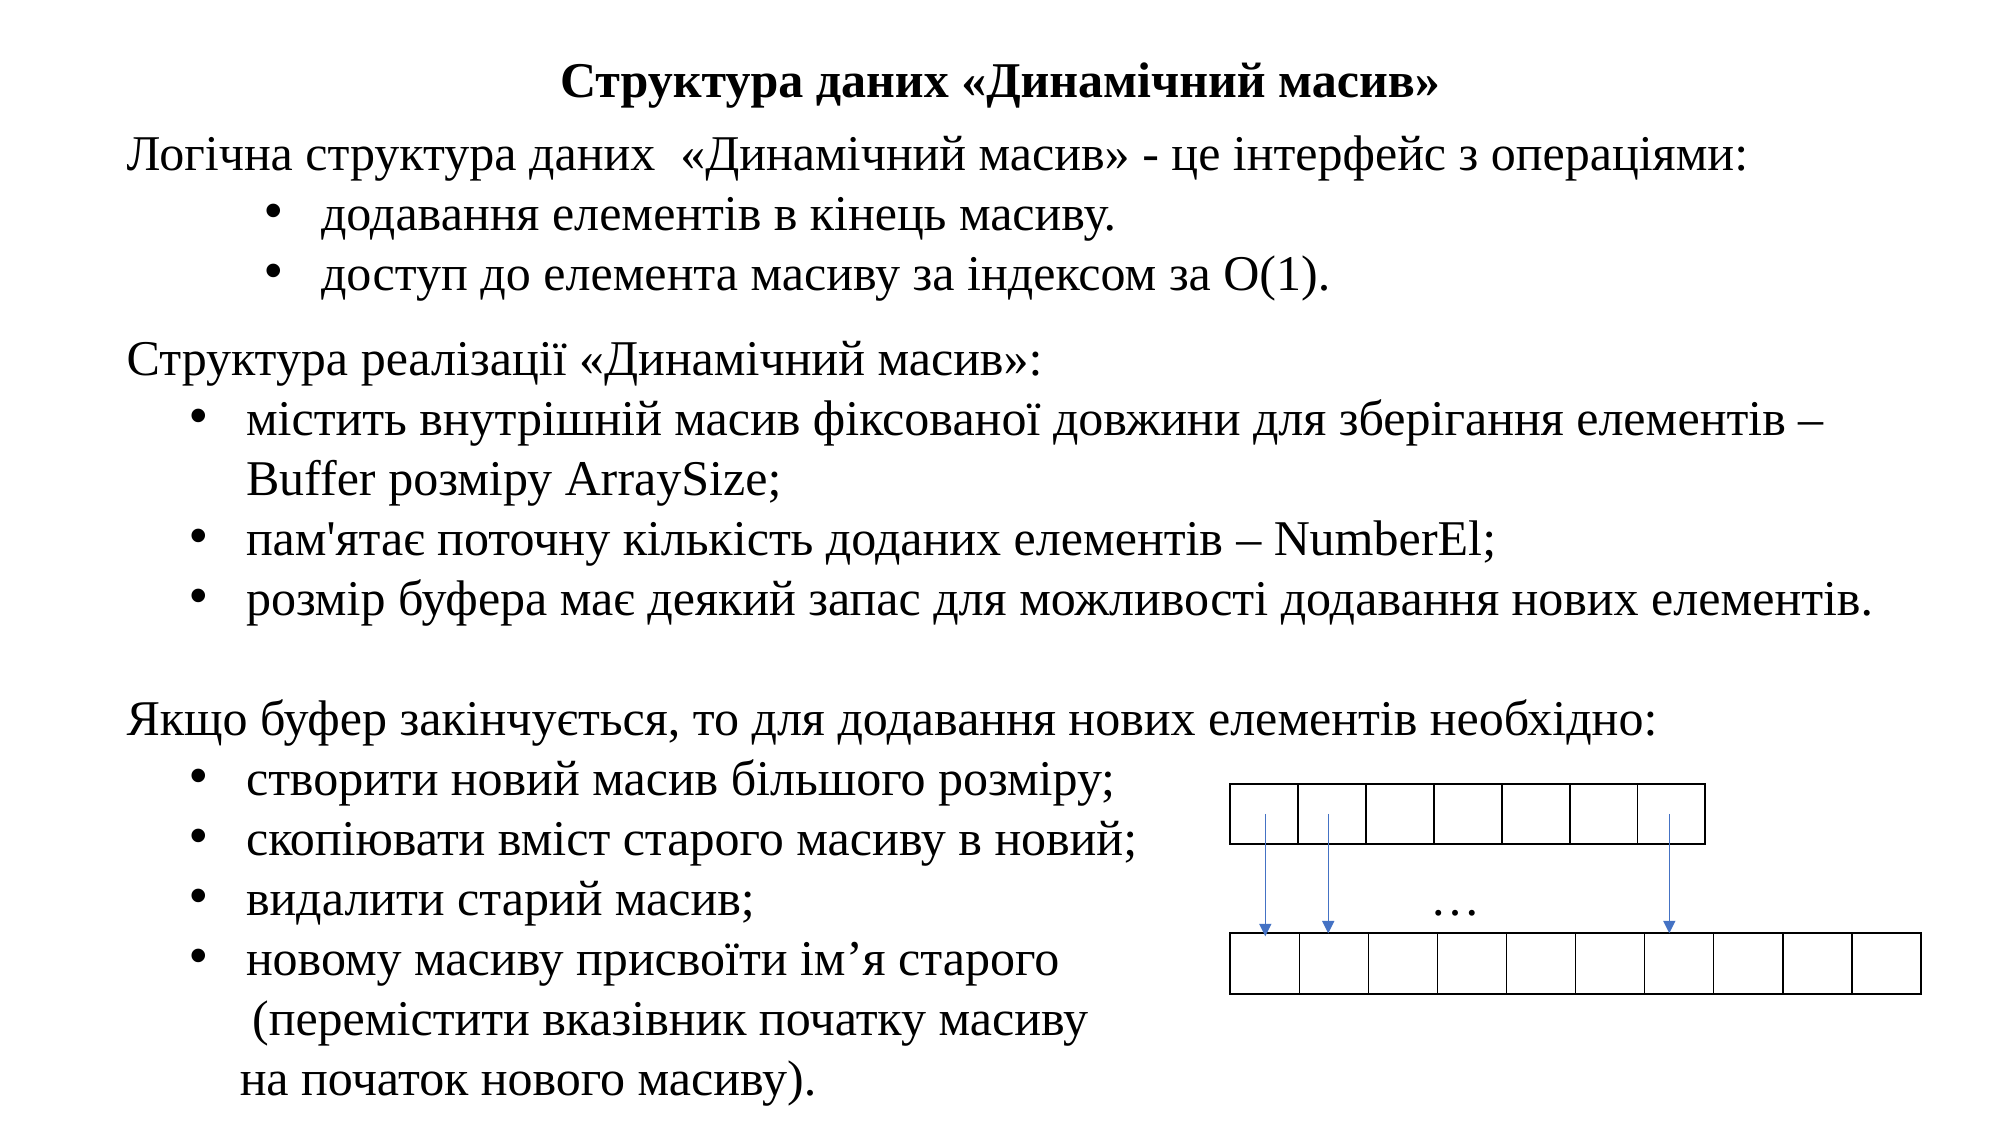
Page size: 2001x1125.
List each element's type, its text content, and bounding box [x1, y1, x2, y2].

table_header [1231, 934, 1299, 993]
table_header [1367, 785, 1433, 843]
table_header [1300, 934, 1368, 993]
text_box Структура даних «Динамічний масив» Логічна структура даних «Динамічний масив» - це інтерфейс з операціями: додавання елементів в кінець масиву. доступ до елемента масиву за індексом за О(1). Структура реалізації «Динамічний масив»: містить внутрішній масив фіксованої довжини для зберігання елементів – Buffer розміру ArraySize; пам'ятає поточну кількість доданих елементів – NumberEl; розмір буфера має деякий запас для можливості додавання нових елементів. Якщо буфер закінчується, то для додавання нових елементів необхідно: створити новий масив більшого розміру; скопіювати вміст старого масиву в новий; видалити старий масив; … новому масиву присвоїти ім’я старого (перемістити вказівник початку масиву на початок нового масиву). [24, 31, 1975, 1125]
table_header [1435, 785, 1501, 843]
table_header [1576, 934, 1644, 993]
table_header [1784, 934, 1851, 993]
table_header [1299, 785, 1365, 843]
table_header [1853, 934, 1920, 993]
table_header [1231, 785, 1297, 843]
table_header [1507, 934, 1575, 993]
table_header [1638, 785, 1704, 843]
table_header [1438, 934, 1506, 993]
table_header [1714, 934, 1782, 993]
table_header [1369, 934, 1437, 993]
table_header [1645, 934, 1713, 993]
table_header [1571, 785, 1637, 843]
table_header [1503, 785, 1569, 843]
